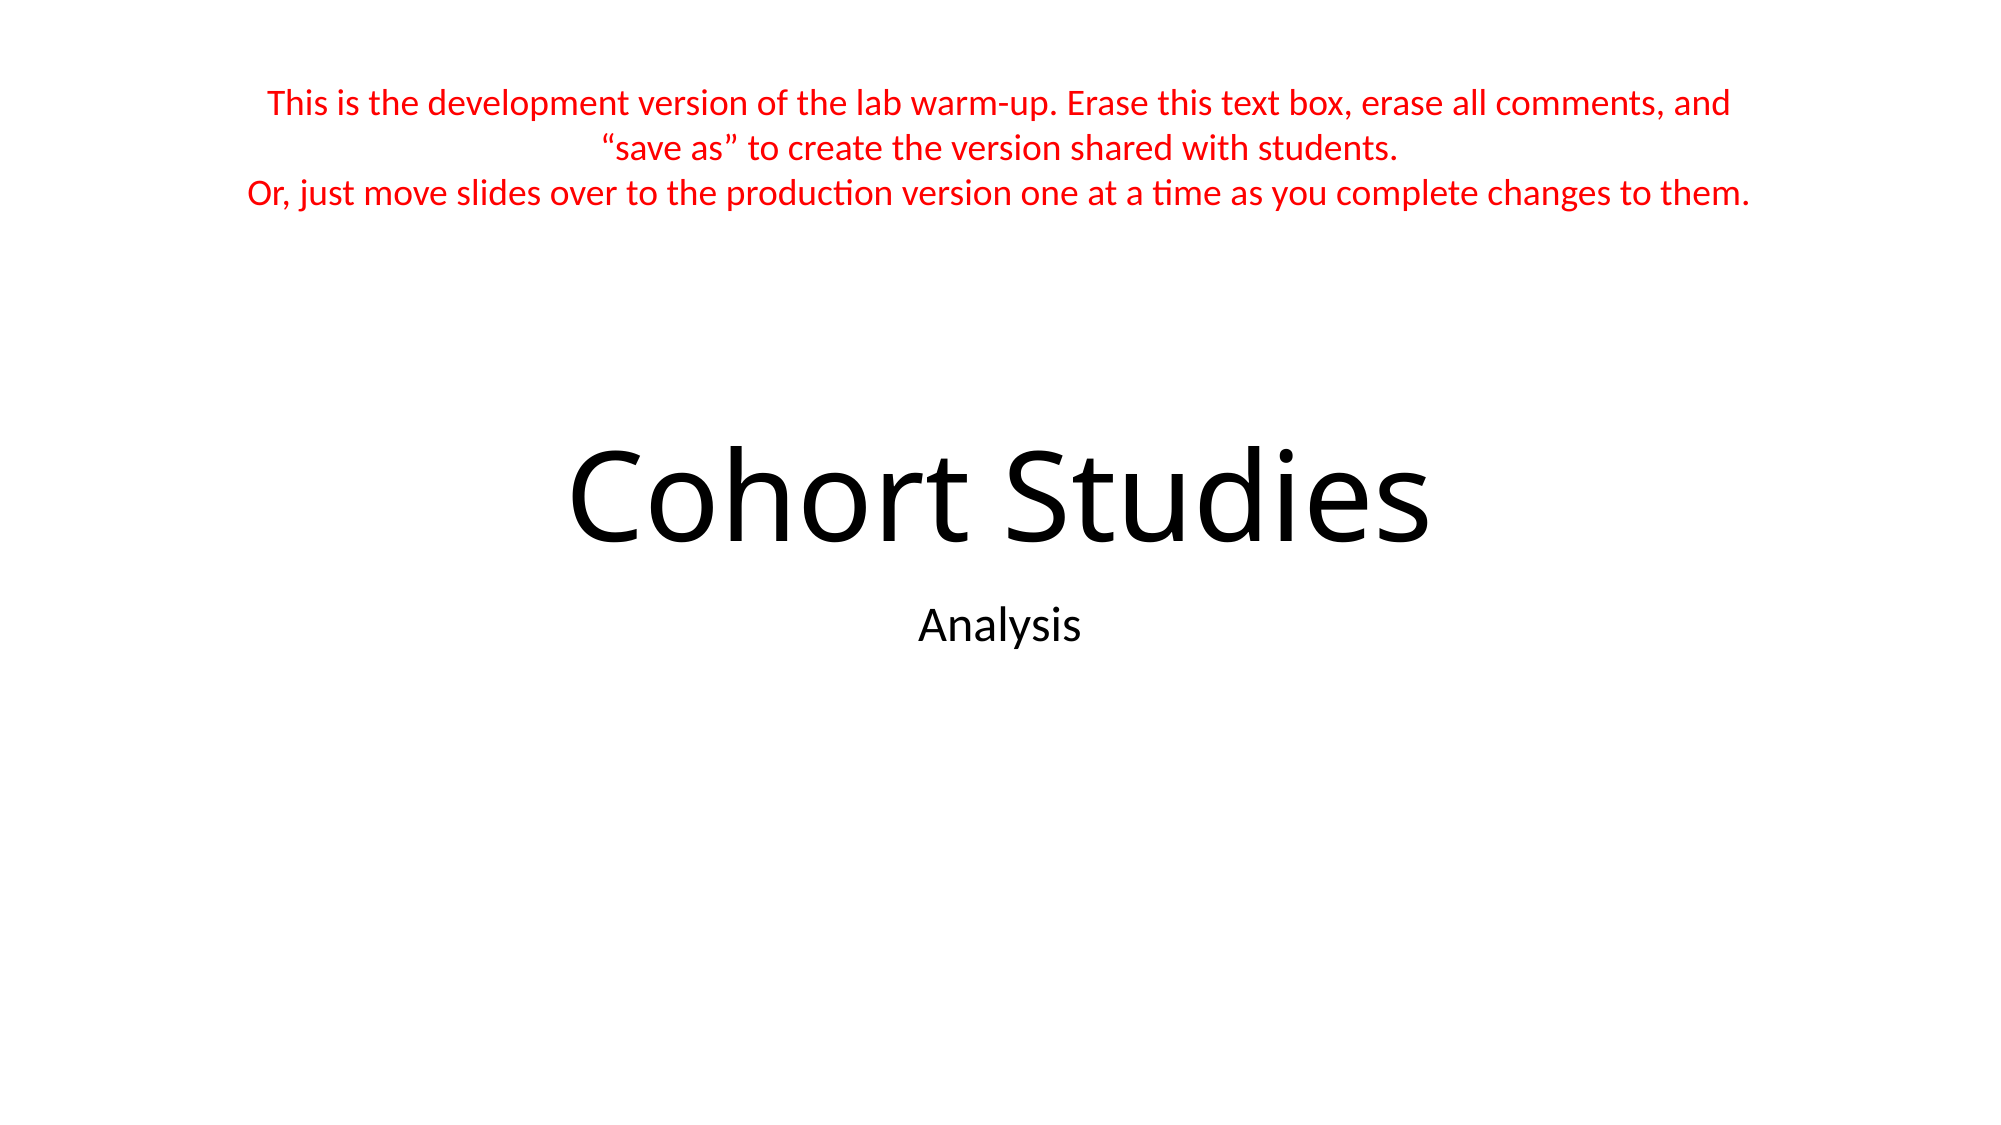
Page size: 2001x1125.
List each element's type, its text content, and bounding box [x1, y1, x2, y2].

text_box This is the development version of the lab warm-up. Erase this text box, erase all comments, and “save as” to create the version shared with students. Or, just move slides over to the production version one at a time as you complete changes to them. [231, 70, 1768, 221]
subtitle Analysis [249, 590, 1750, 863]
title Cohort Studies [249, 221, 1750, 576]
